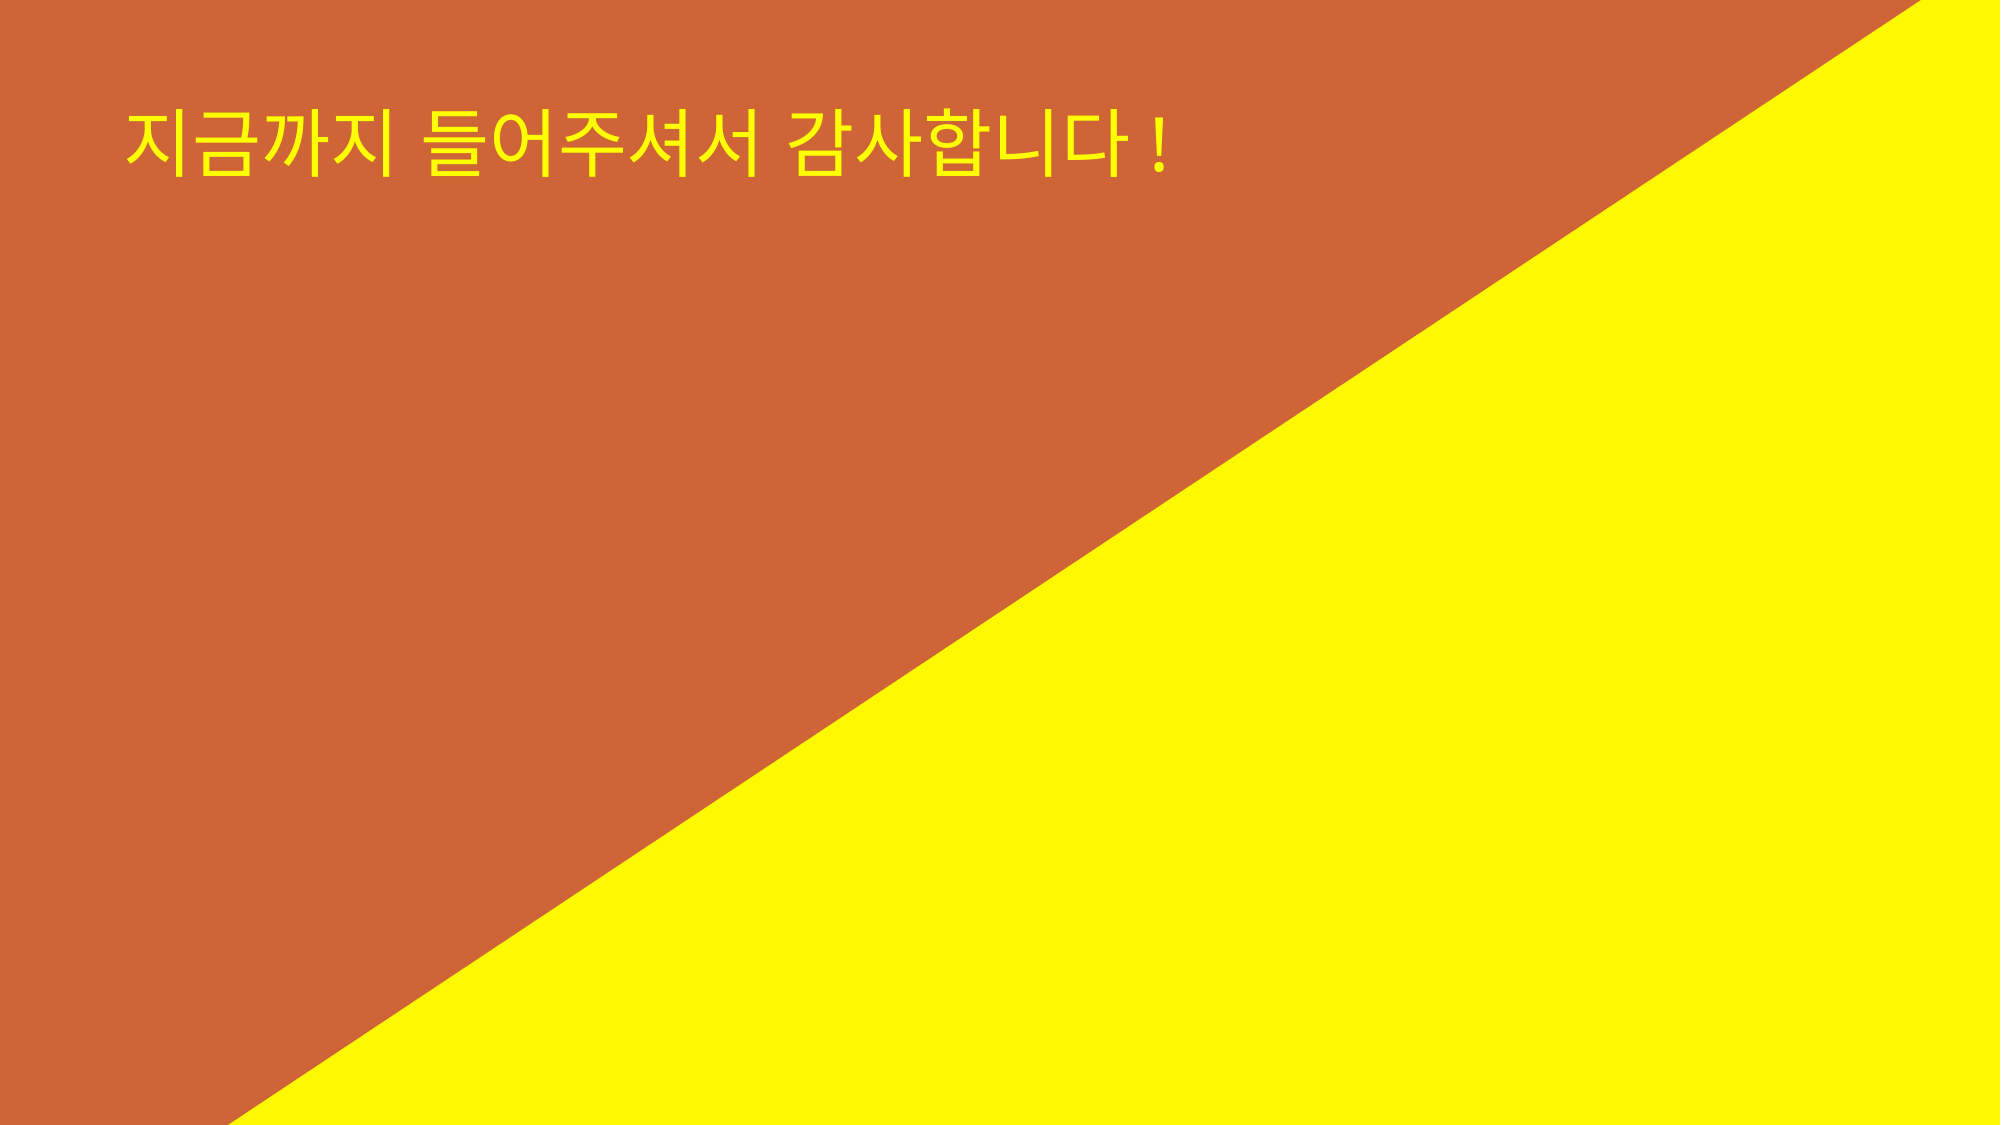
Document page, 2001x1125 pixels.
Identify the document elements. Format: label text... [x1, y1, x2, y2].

text_box [226, 0, 2000, 1125]
text_box 지금까지 들어주셔서 감사합니다! [108, 88, 1392, 194]
